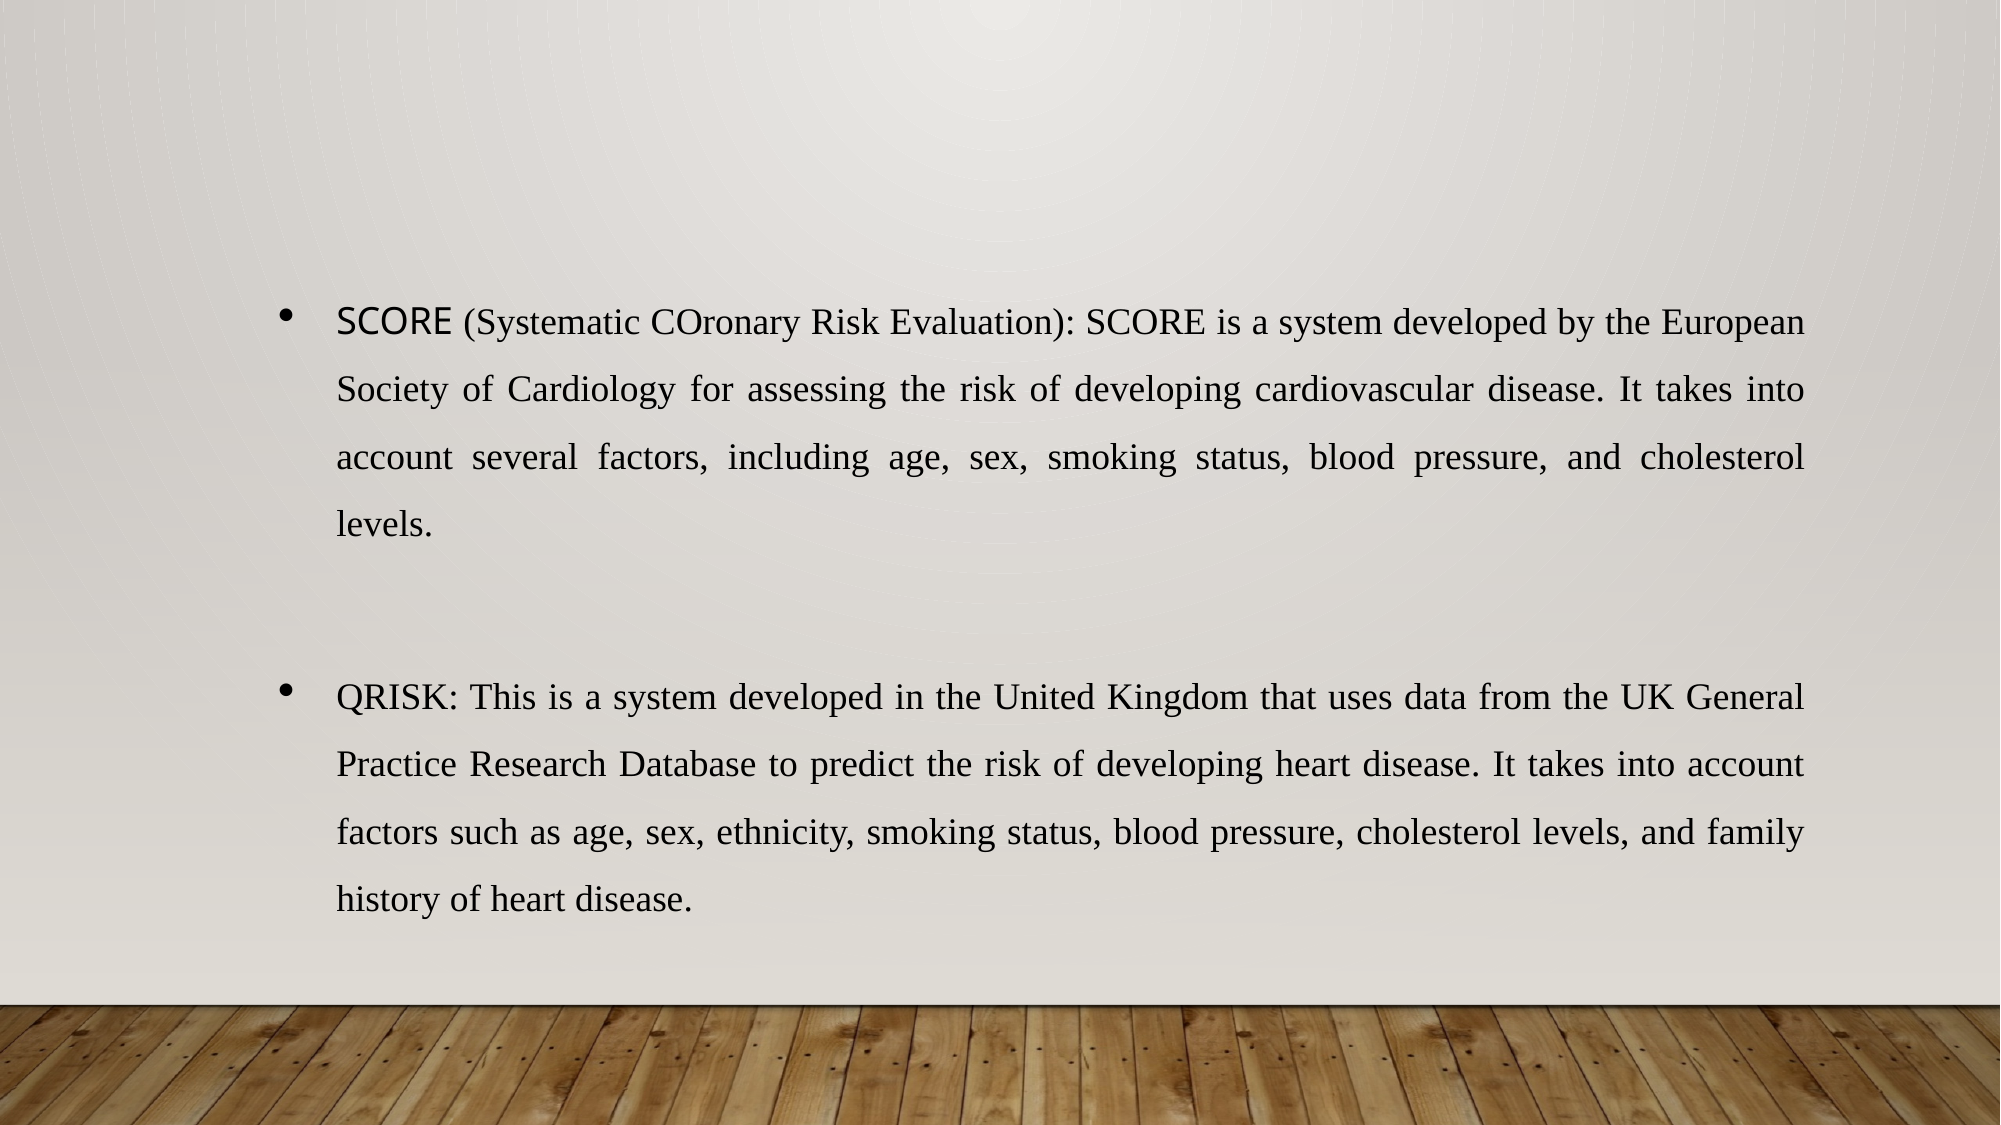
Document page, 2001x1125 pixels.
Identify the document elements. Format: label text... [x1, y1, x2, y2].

picture [0, 1005, 2000, 1125]
text_box SCORE (Systematic COronary Risk Evaluation): SCORE is a system developed by the European Society of Cardiology for assessing the risk of developing cardiovascular disease. It takes into account several factors, including age, sex, smoking status, blood pressure, and cholesterol levels. QRISK: This is a system developed in the United Kingdom that uses data from the UK General Practice Research Database to predict the risk of developing heart disease. It takes into account factors such as age, sex, ethnicity, smoking status, blood pressure, cholesterol levels, and family history of heart disease. [265, 266, 1822, 927]
